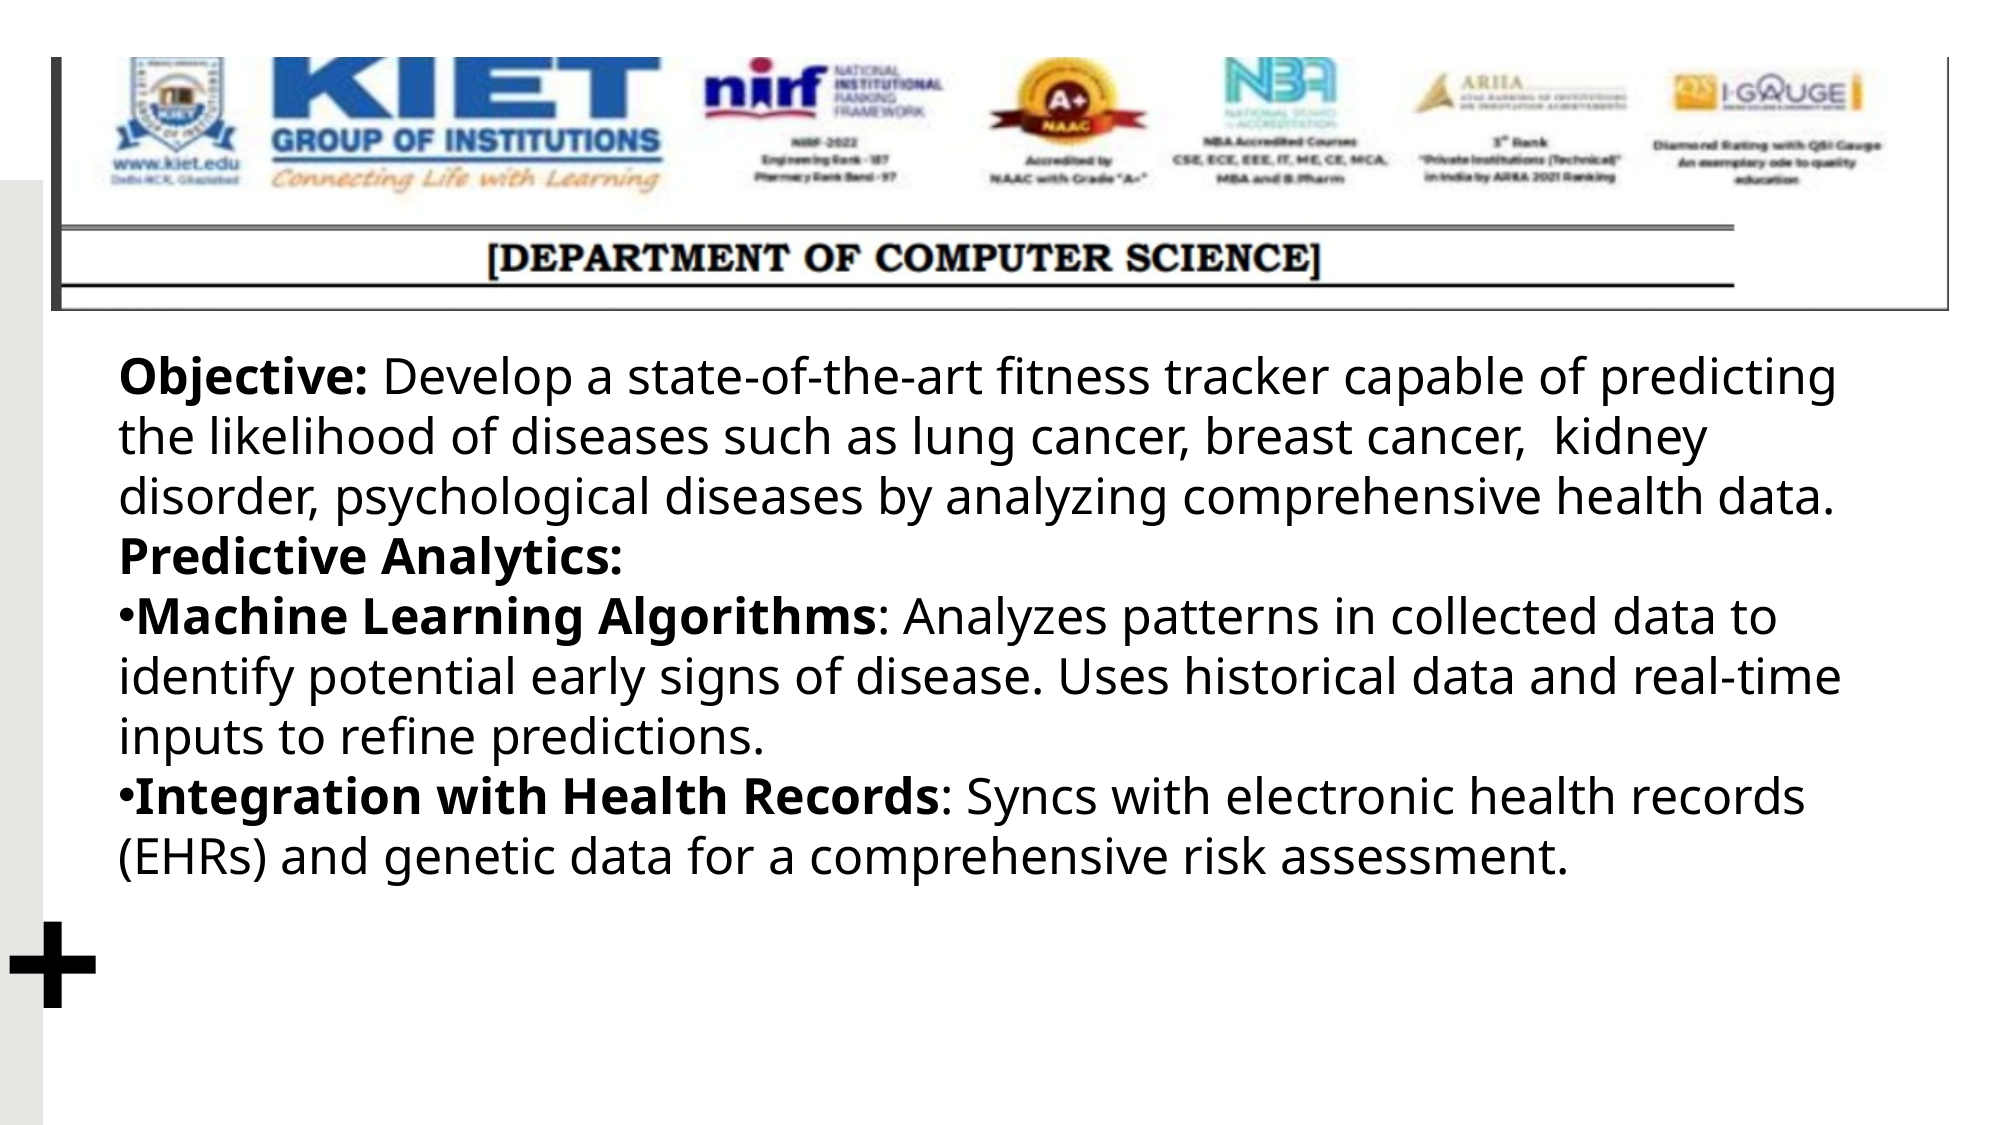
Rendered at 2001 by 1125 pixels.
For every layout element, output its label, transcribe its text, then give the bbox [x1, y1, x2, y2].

text_box Objective: Develop a state-of-the-art fitness tracker capable of predicting the likelihood of diseases such as lung cancer, breast cancer, kidney disorder, psychological diseases by analyzing comprehensive health data. Predictive Analytics: Machine Learning Algorithms: Analyzes patterns in collected data to identify potential early signs of disease. Uses historical data and real-time inputs to refine predictions. Integration with Health Records: Syncs with electronic health records (EHRs) and genetic data for a comprehensive risk assessment. [103, 311, 1869, 1030]
picture [51, 57, 1949, 311]
